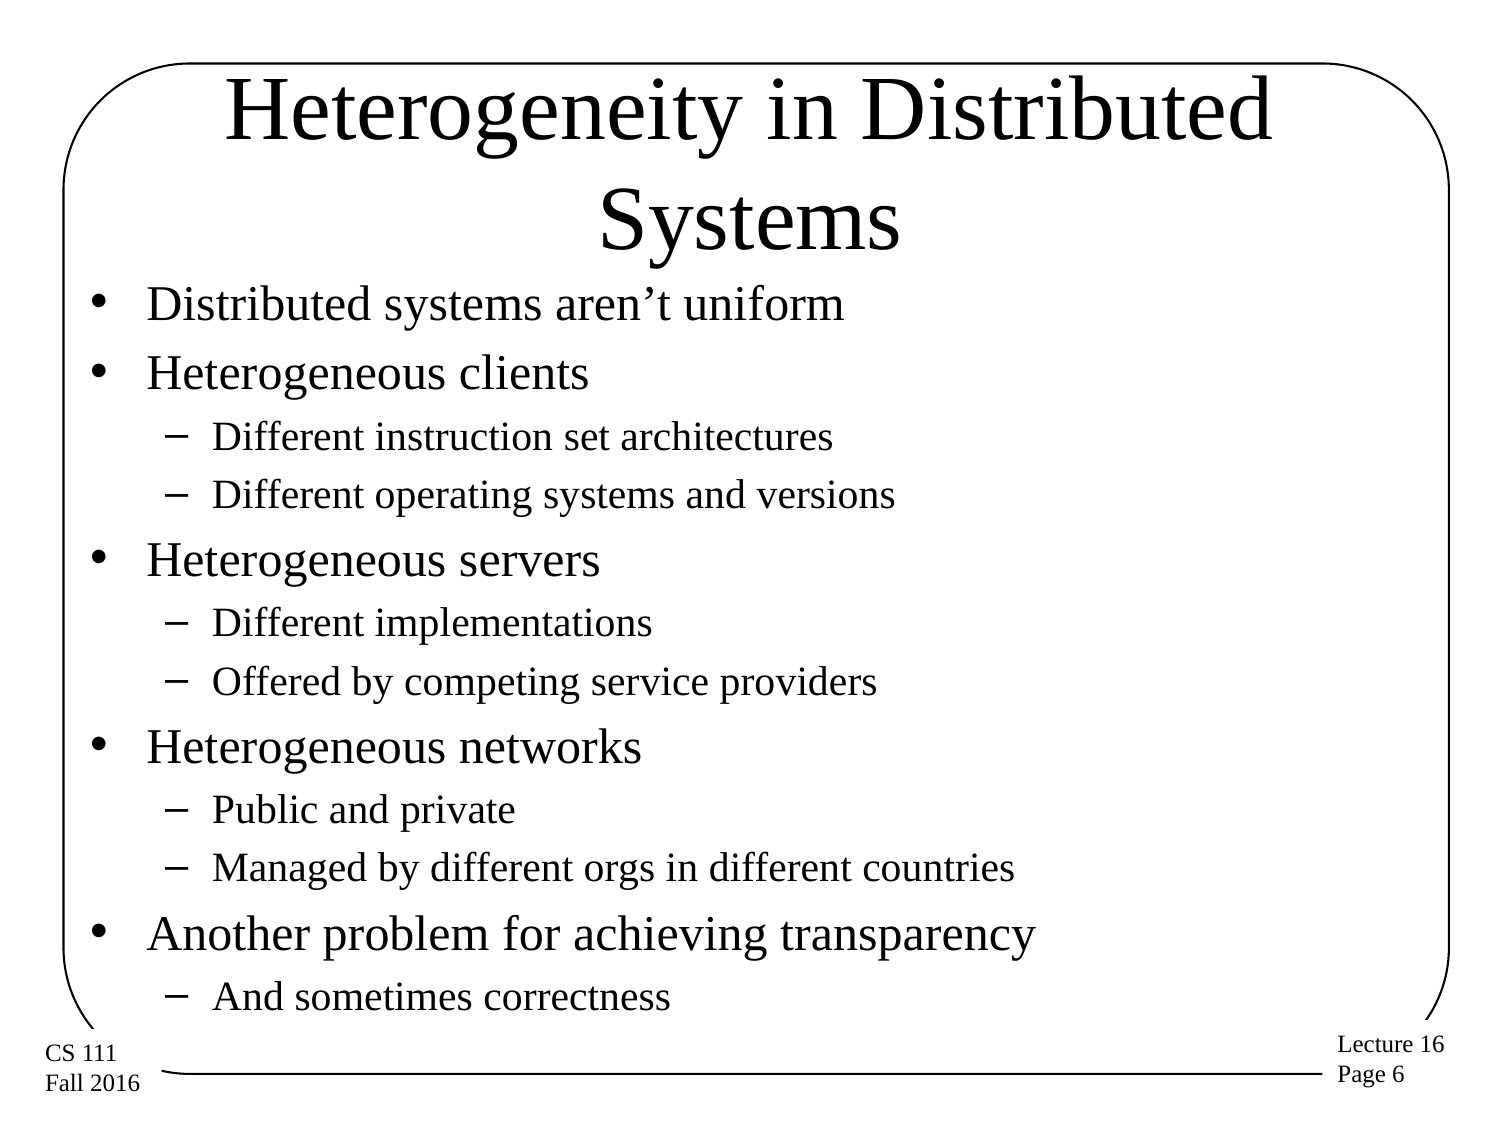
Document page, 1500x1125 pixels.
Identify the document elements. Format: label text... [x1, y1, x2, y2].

title Heterogeneity in Distributed Systems [74, 63, 1426, 252]
list Distributed systems aren’t uniform Heterogeneous clients Different instruction set architectures Different operating systems and versions Heterogeneous servers Different implementations Offered by competing service providers Heterogeneous networks Public and private Managed by different orgs in different countries Another problem for achieving transparency And sometimes correctness [74, 262, 1426, 1006]
